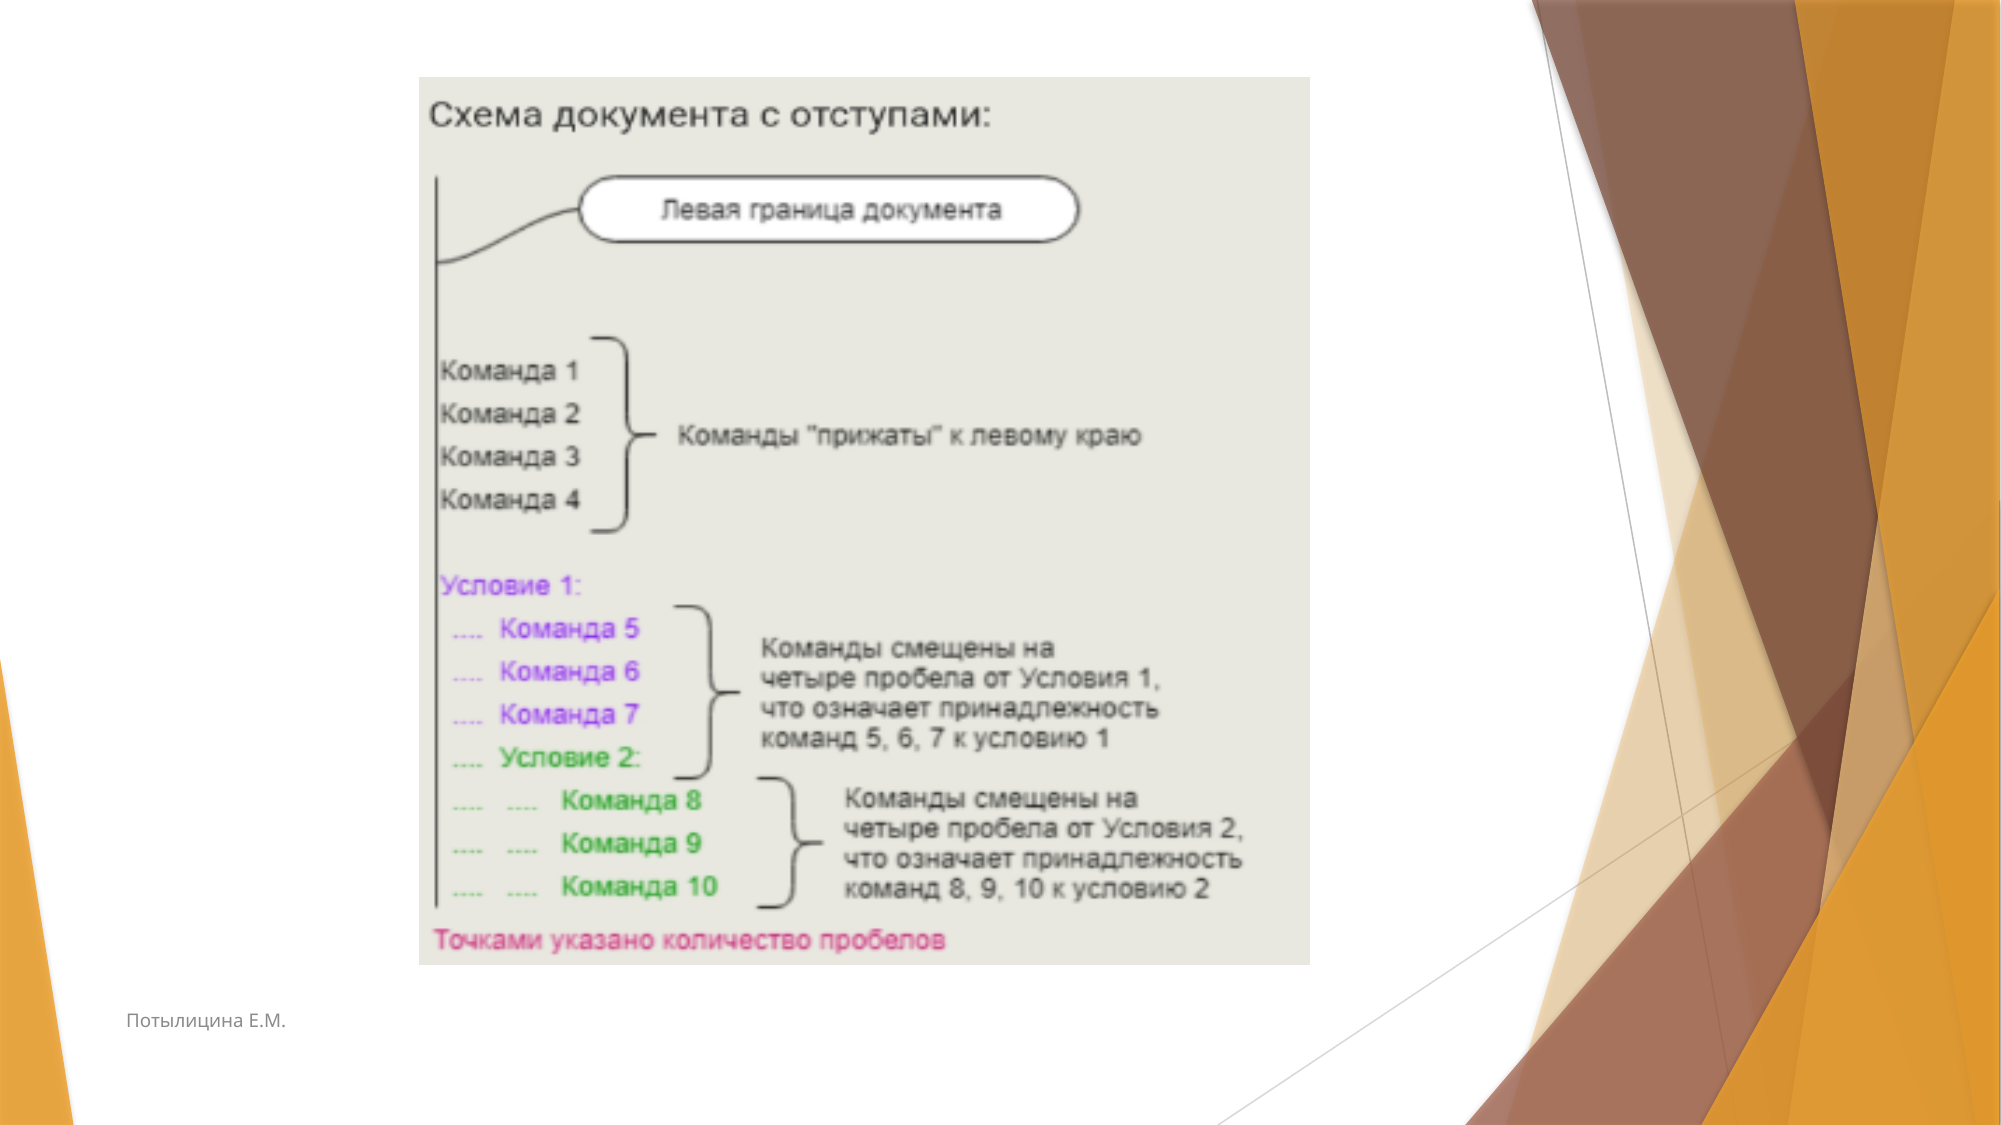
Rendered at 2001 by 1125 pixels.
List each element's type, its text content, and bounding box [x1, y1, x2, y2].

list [418, 77, 1311, 966]
footer Потылицина Е.М. [111, 991, 1145, 1051]
